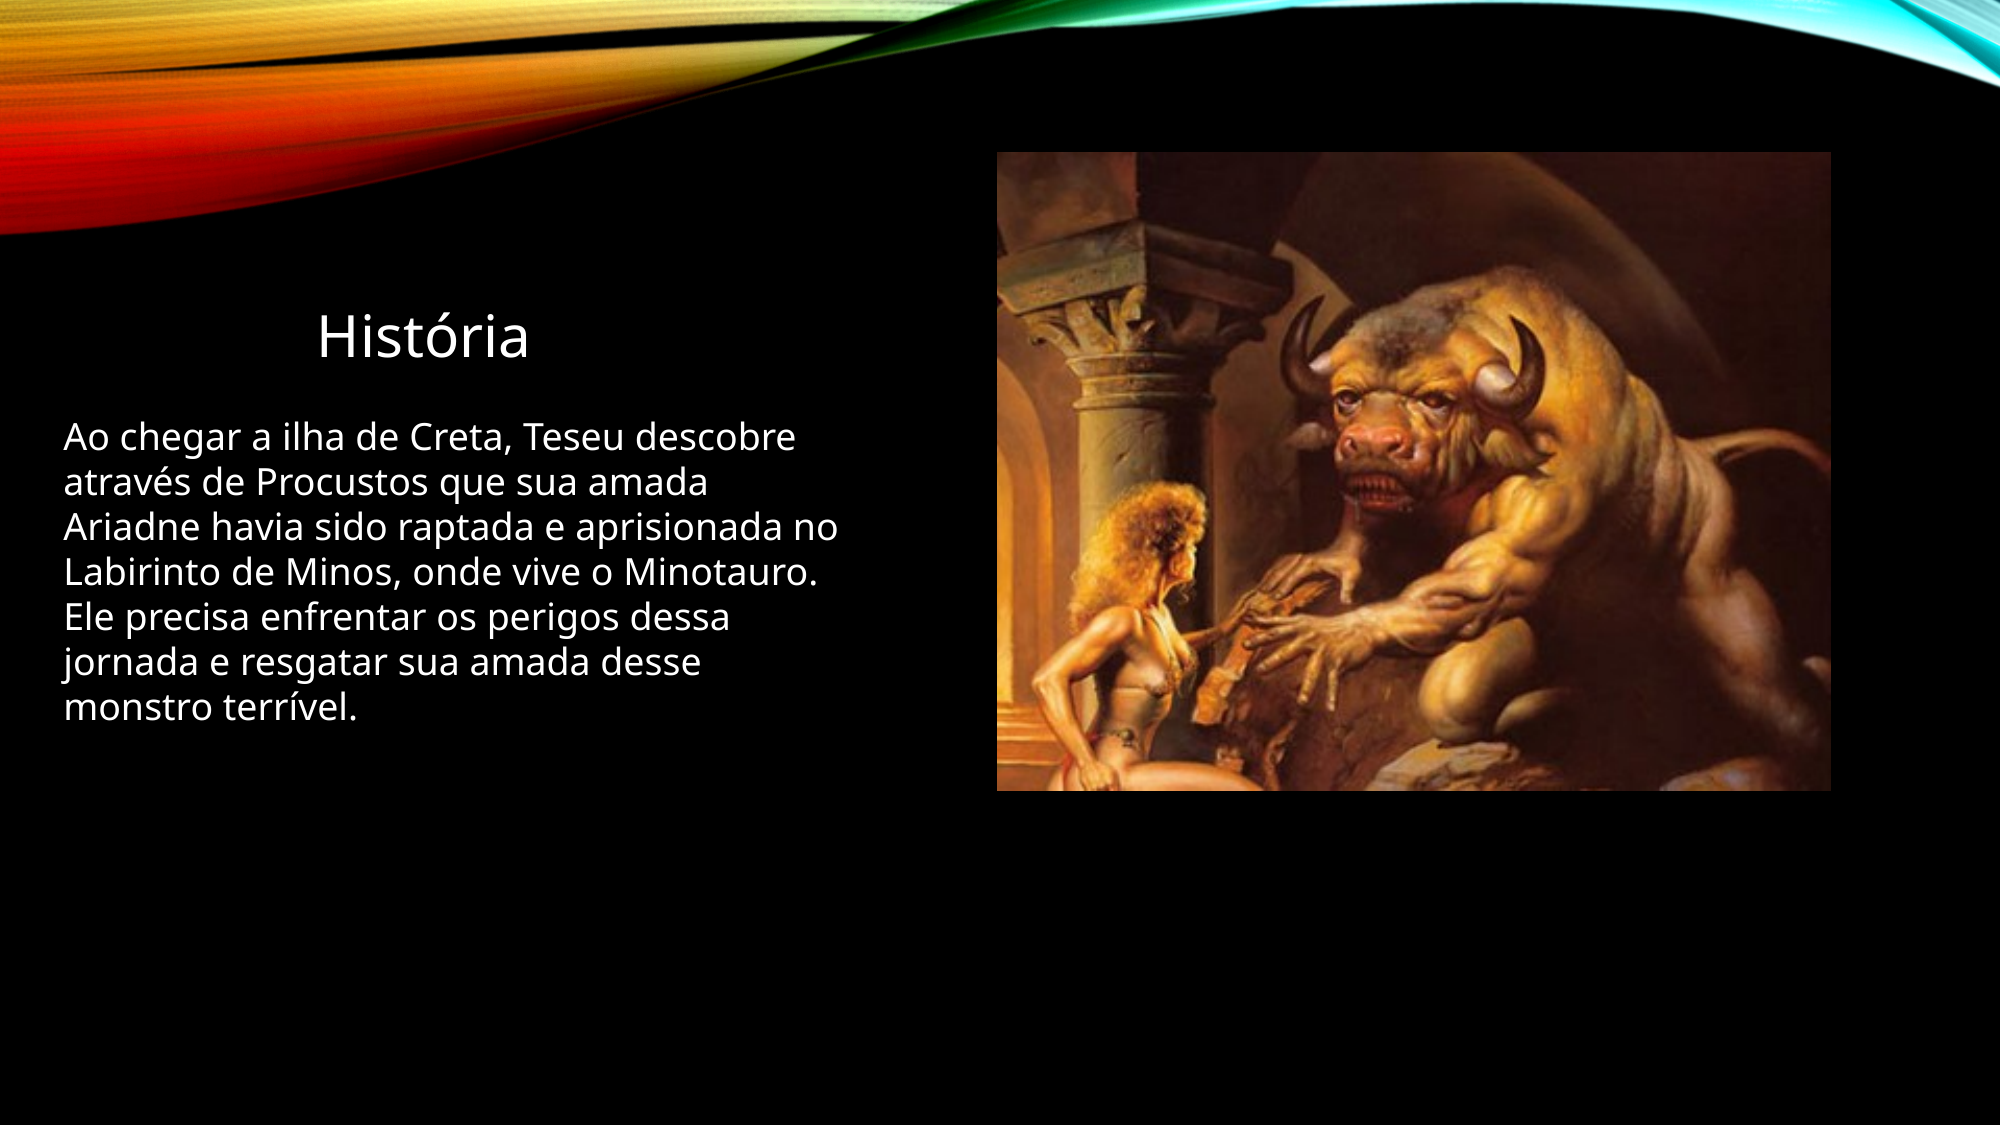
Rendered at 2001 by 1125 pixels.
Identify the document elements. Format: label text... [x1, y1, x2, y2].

text_box Ao chegar a ilha de Creta, Teseu descobre através de Procustos que sua amada Ariadne havia sido raptada e aprisionada no Labirinto de Minos, onde vive o Minotauro. Ele precisa enfrentar os perigos dessa jornada e resgatar sua amada desse monstro terrível. [48, 405, 860, 736]
text_box História [302, 291, 860, 377]
picture [0, 0, 2000, 791]
